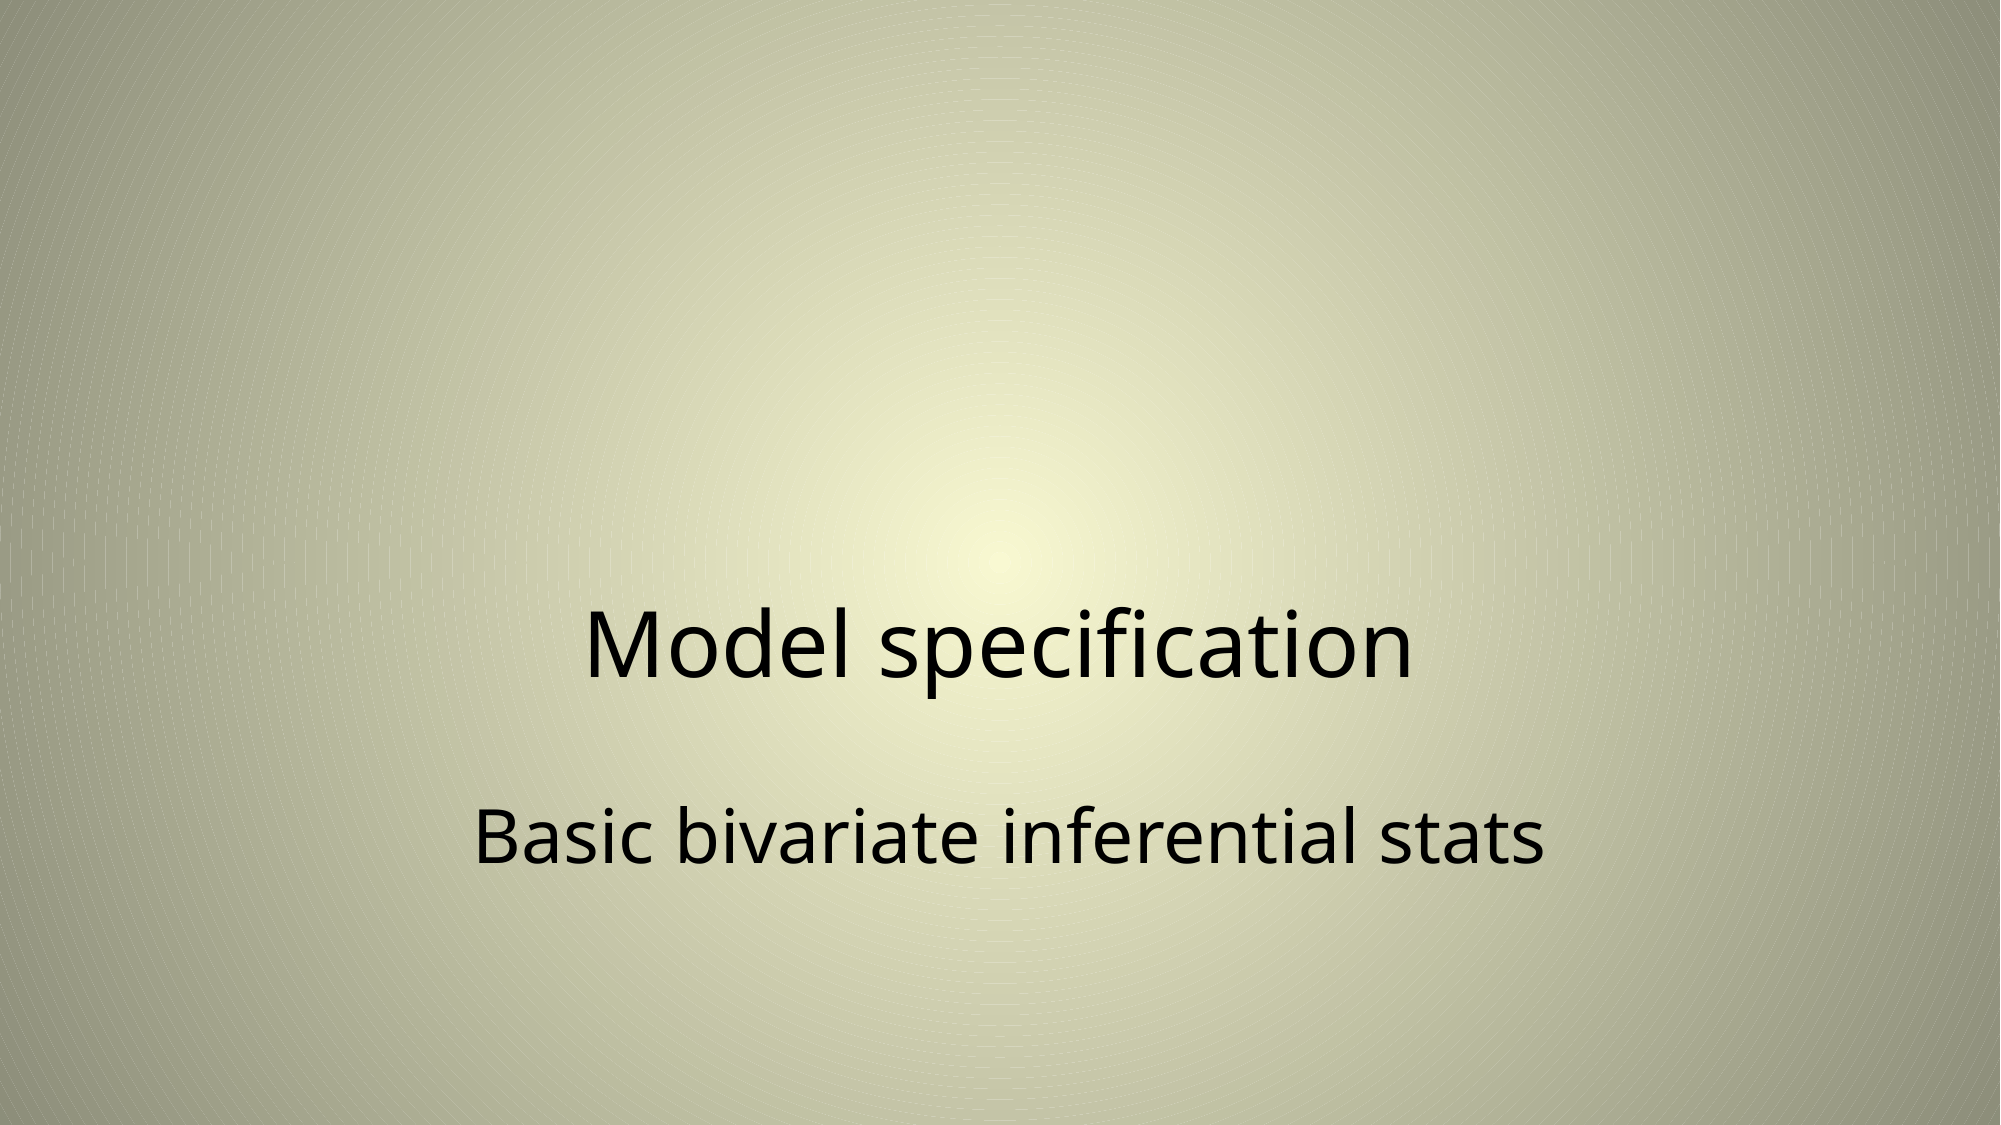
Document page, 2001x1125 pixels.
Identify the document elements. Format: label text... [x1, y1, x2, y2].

list Basic bivariate inferential stats [150, 773, 1850, 980]
title Model specification [150, 507, 1850, 773]
